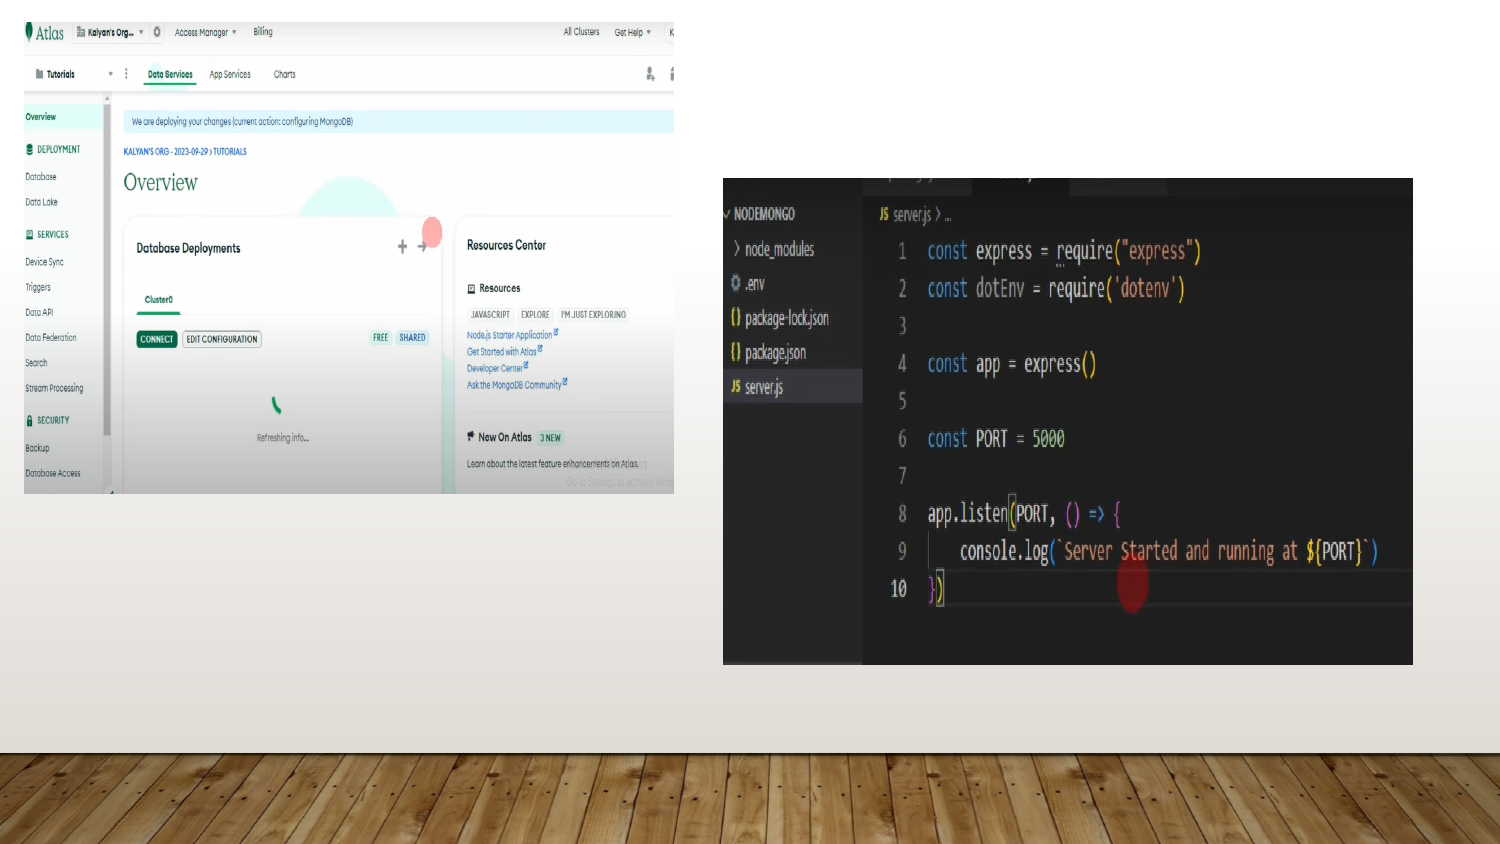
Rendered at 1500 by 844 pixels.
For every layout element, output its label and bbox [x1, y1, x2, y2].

picture [0, 753, 1500, 844]
picture [723, 178, 1413, 666]
picture [24, 22, 674, 494]
